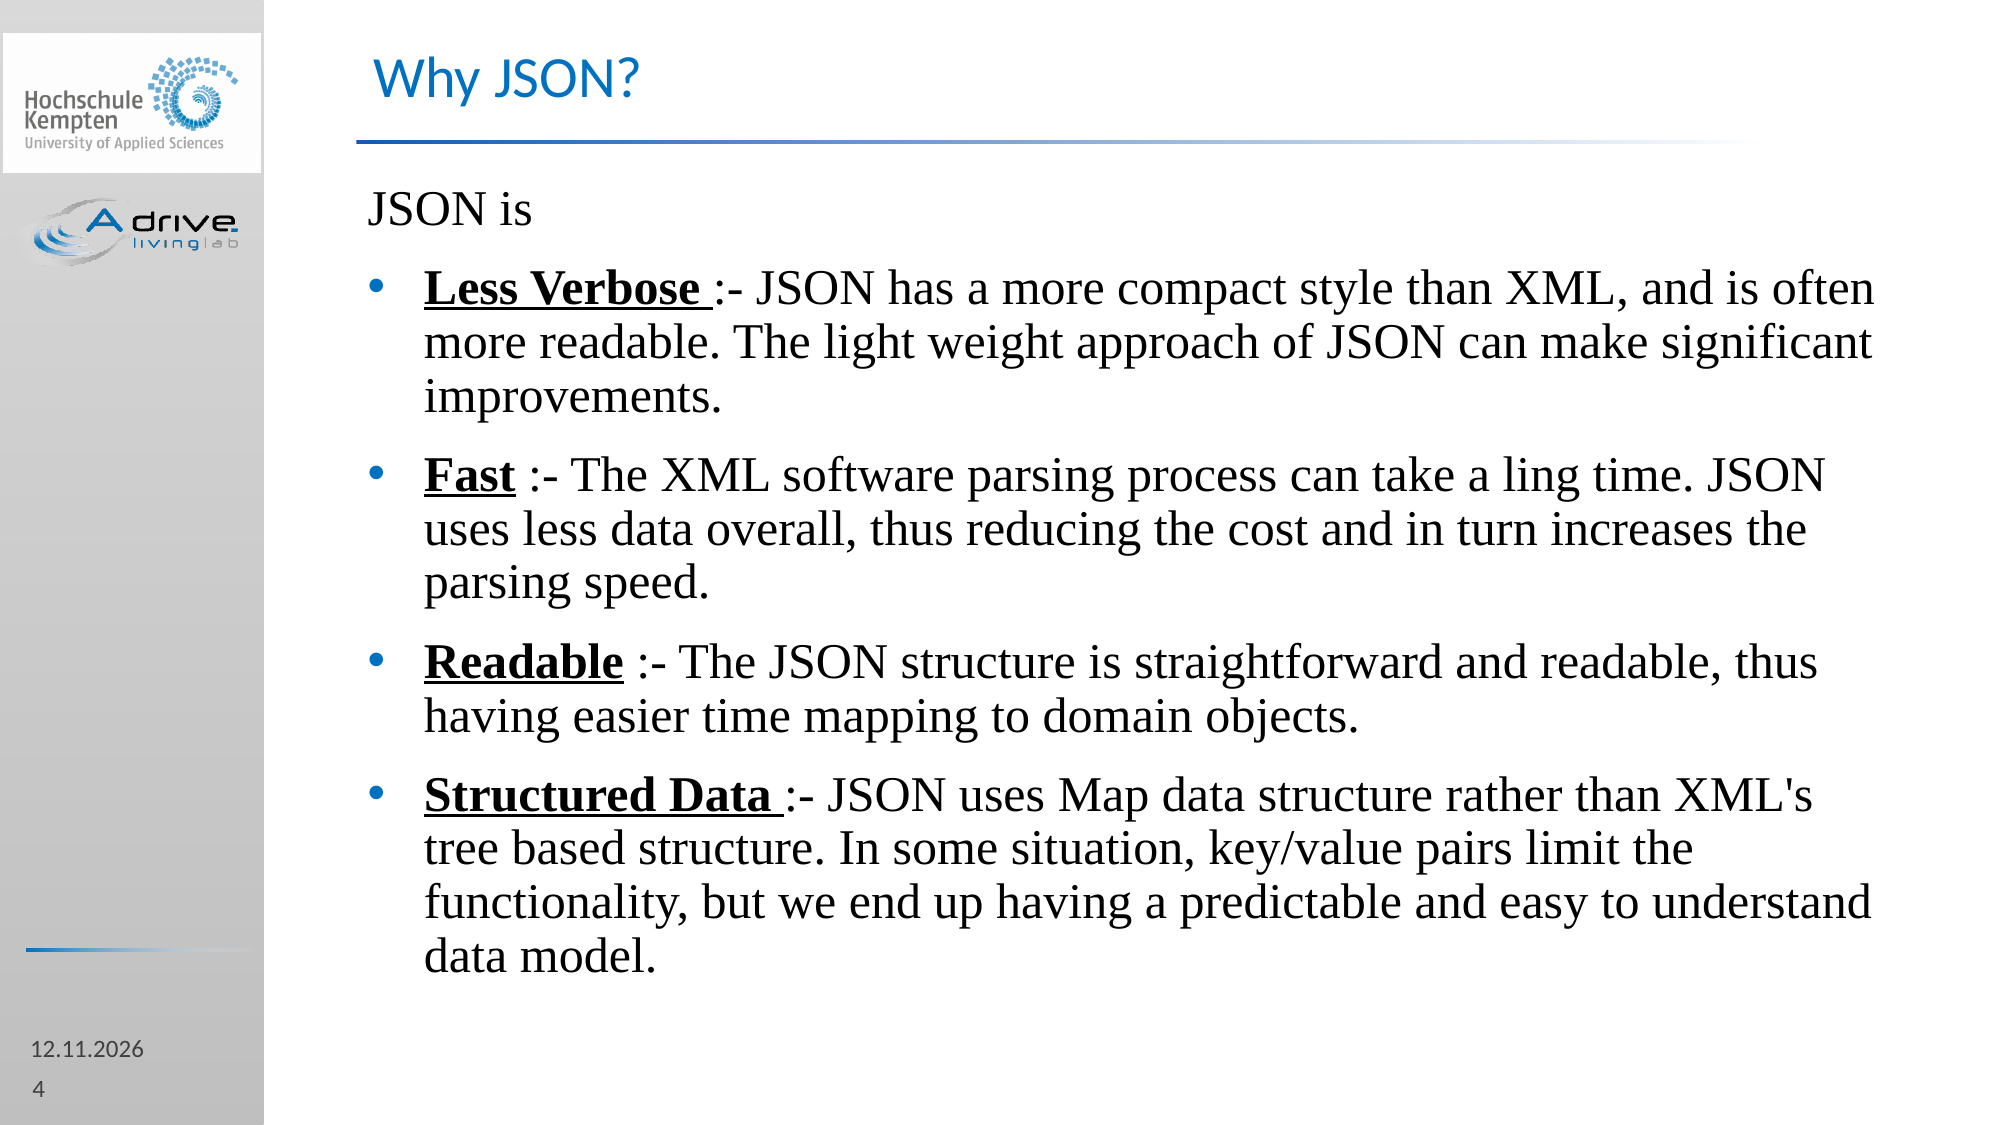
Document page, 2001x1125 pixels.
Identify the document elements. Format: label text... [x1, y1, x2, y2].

list JSON is Less Verbose :- JSON has a more compact style than XML, and is often more readable. The light weight approach of JSON can make significant improvements. Fast :- The XML software parsing process can take a ling time. JSON uses less data overall, thus reducing the cost and in turn increases the parsing speed. Readable :- The JSON structure is straightforward and readable, thus having easier time mapping to domain objects. Structured Data :- JSON uses Map data structure rather than XML's tree based structure. In some situation, key/value pairs limit the functionality, but we end up having a predictable and easy to understand data model. [352, 174, 1907, 1036]
picture [13, 198, 238, 266]
list Why JSON? [358, 30, 1897, 127]
picture [3, 33, 261, 173]
